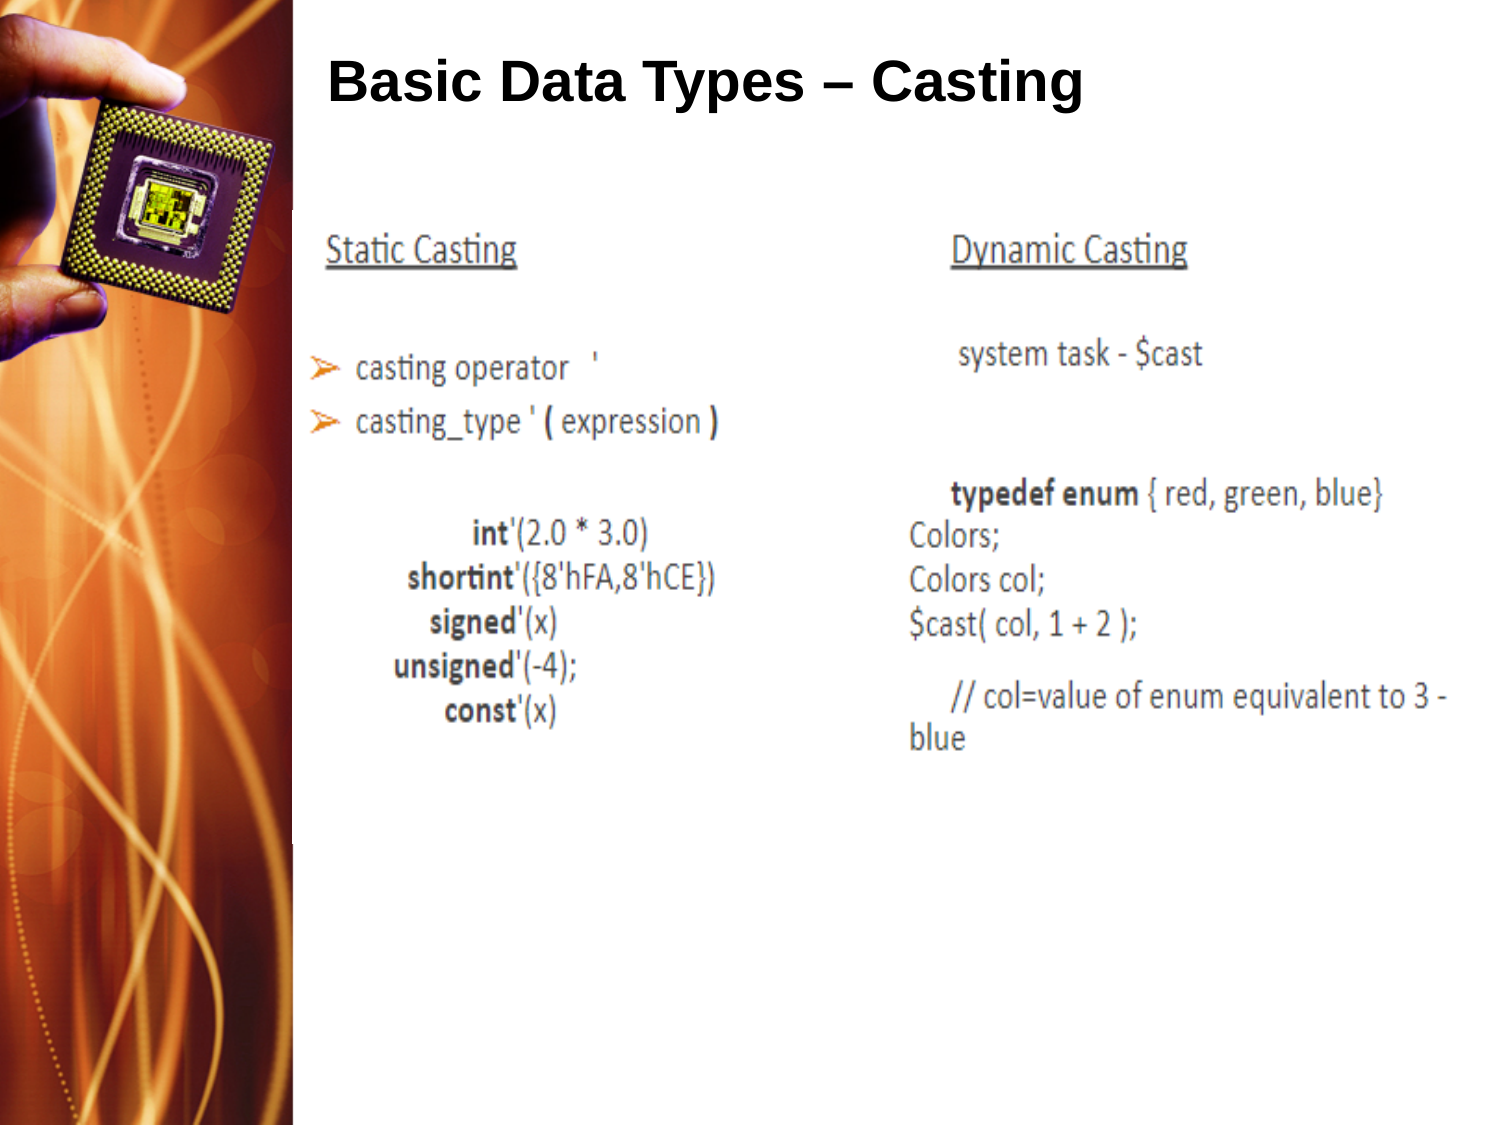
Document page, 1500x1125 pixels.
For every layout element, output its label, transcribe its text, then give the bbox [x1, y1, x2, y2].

picture [0, 0, 1500, 1125]
text_box Basic Data Types – Casting [312, 19, 1471, 138]
